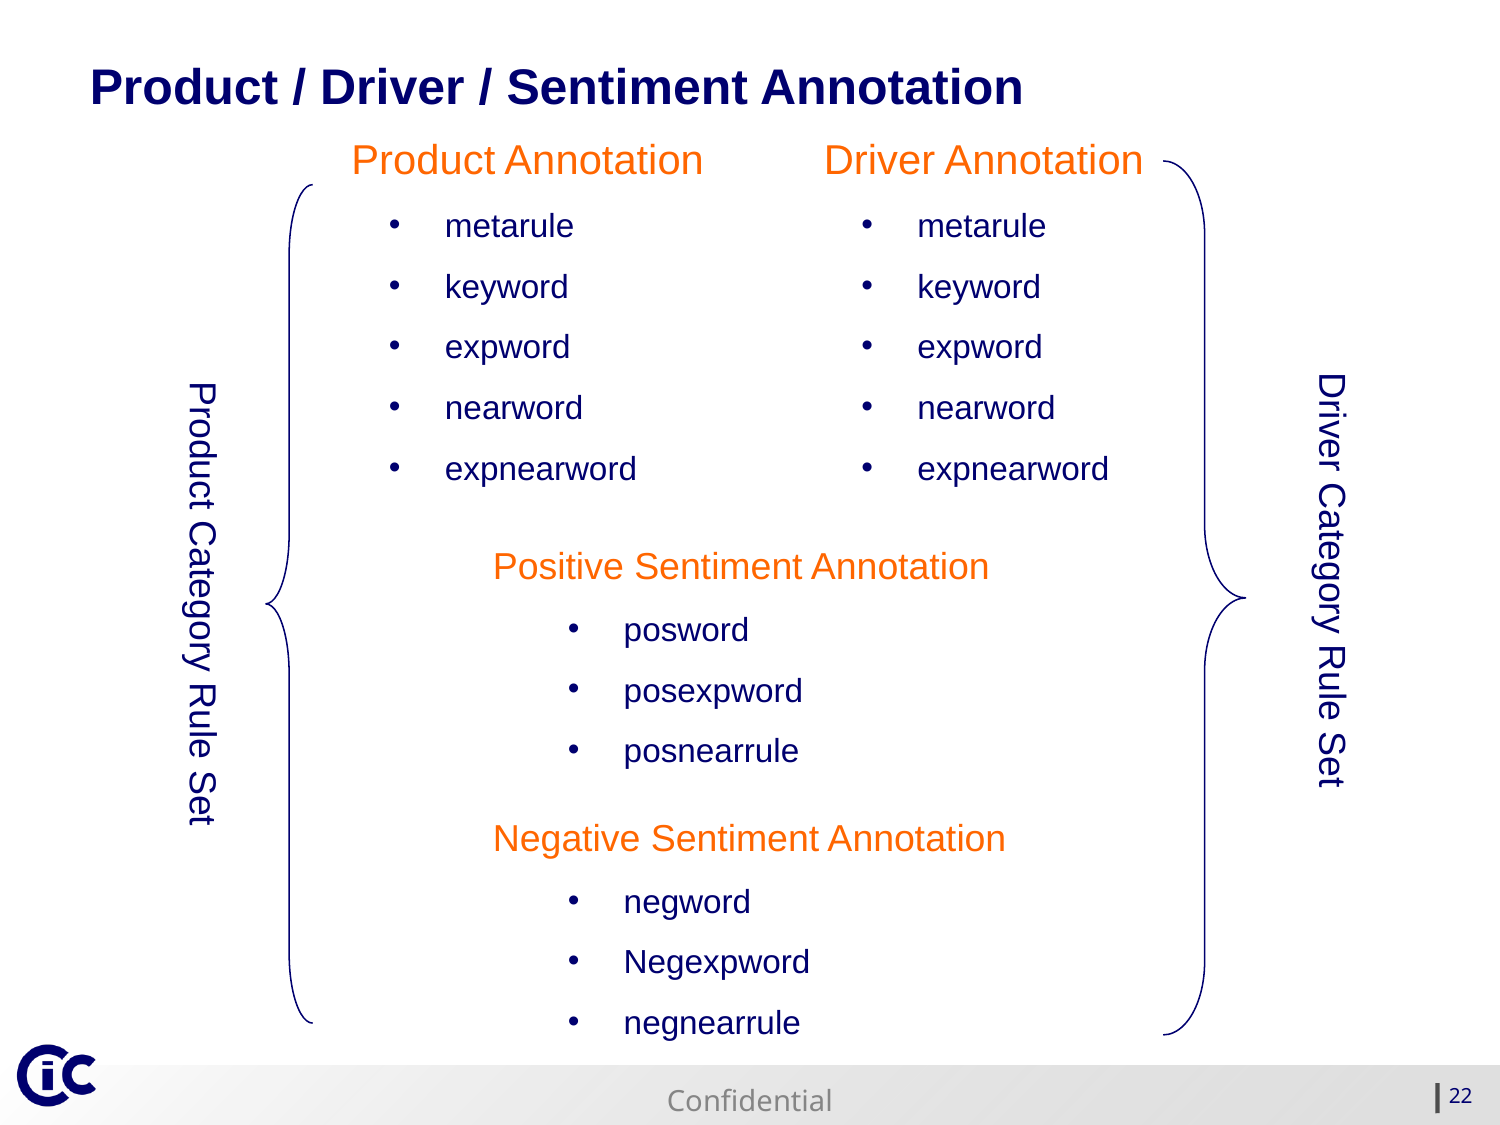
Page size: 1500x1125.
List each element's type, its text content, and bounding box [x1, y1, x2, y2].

picture [12, 1040, 100, 1109]
text_box Negative Sentiment Annotation negword Negexpword negnearrule [478, 806, 1034, 1049]
text_box [1163, 160, 1247, 1035]
text_box Product Category Rule Set [152, 208, 243, 1000]
text_box Product / Driver / Sentiment Annotation [74, 47, 1425, 123]
text_box Driver Annotation metarule keyword expword nearword expnearword [809, 125, 1164, 495]
text_box Positive Sentiment Annotation posword posexpword posnearrule [478, 534, 1081, 777]
text_box Product Annotation metarule keyword expword nearword expnearword [336, 125, 750, 495]
text_box [265, 184, 313, 1024]
text_box Driver Category Rule Set [1282, 184, 1372, 976]
